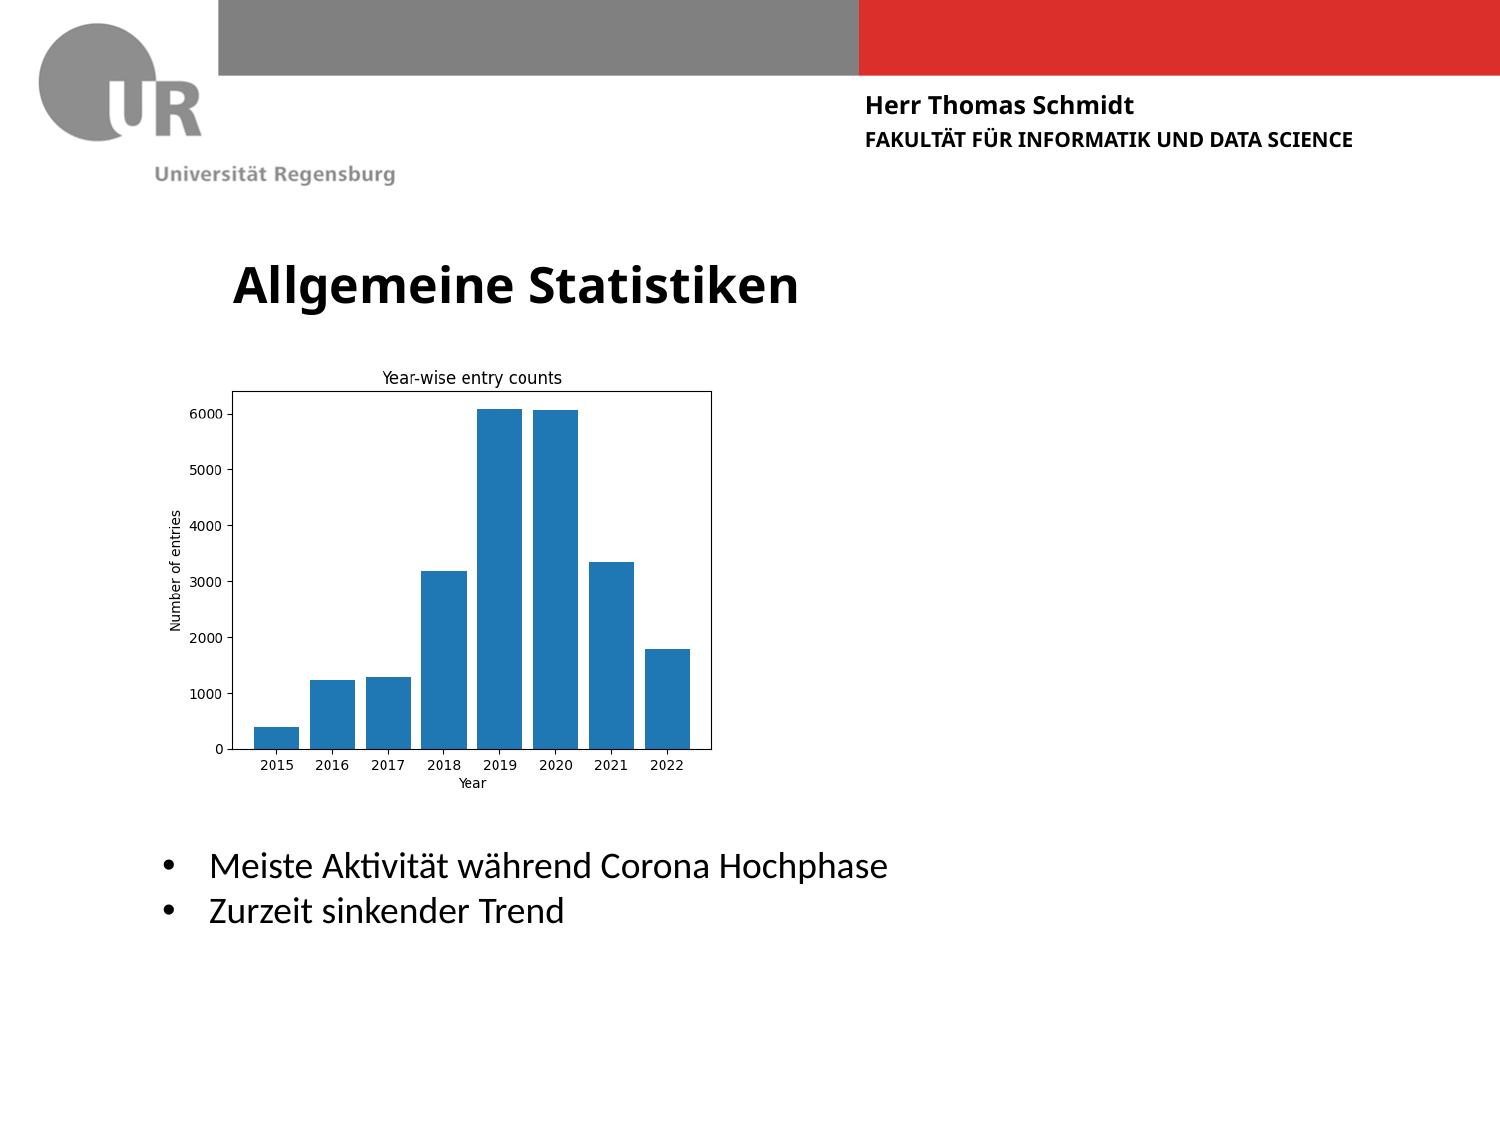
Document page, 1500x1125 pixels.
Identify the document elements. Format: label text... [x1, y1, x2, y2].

picture [17, 18, 419, 209]
picture [160, 360, 721, 800]
text_box Meiste Aktivität während Corona Hochphase Zurzeit sinkender Trend [147, 834, 1306, 939]
text_box Allgemeine Statistiken [218, 246, 1398, 361]
